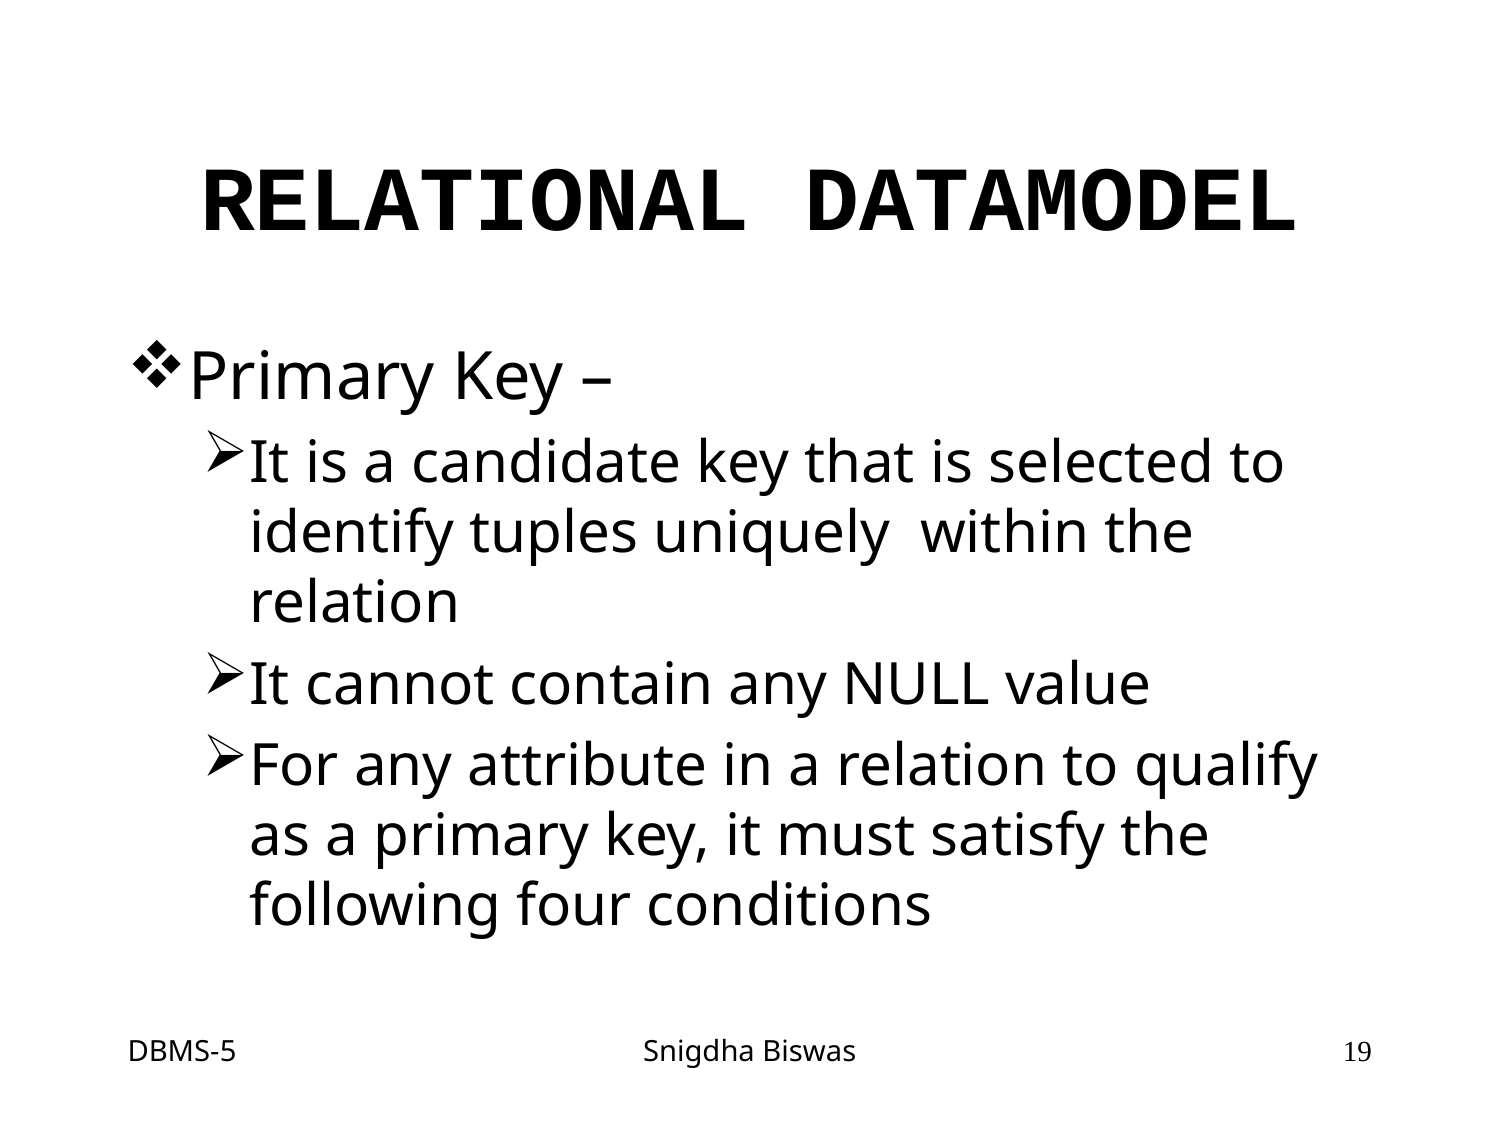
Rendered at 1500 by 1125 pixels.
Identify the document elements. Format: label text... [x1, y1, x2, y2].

list Primary Key – It is a candidate key that is selected to identify tuples uniquely within the relation It cannot contain any NULL value For any attribute in a relation to qualify as a primary key, it must satisfy the following four conditions [112, 324, 1388, 1001]
slide_number DBMS-5 [112, 1024, 426, 1101]
footer Snigdha Biswas [512, 1024, 988, 1101]
slide_number 19 [1074, 1024, 1388, 1101]
title RELATIONAL DATAMODEL [112, 99, 1388, 288]
